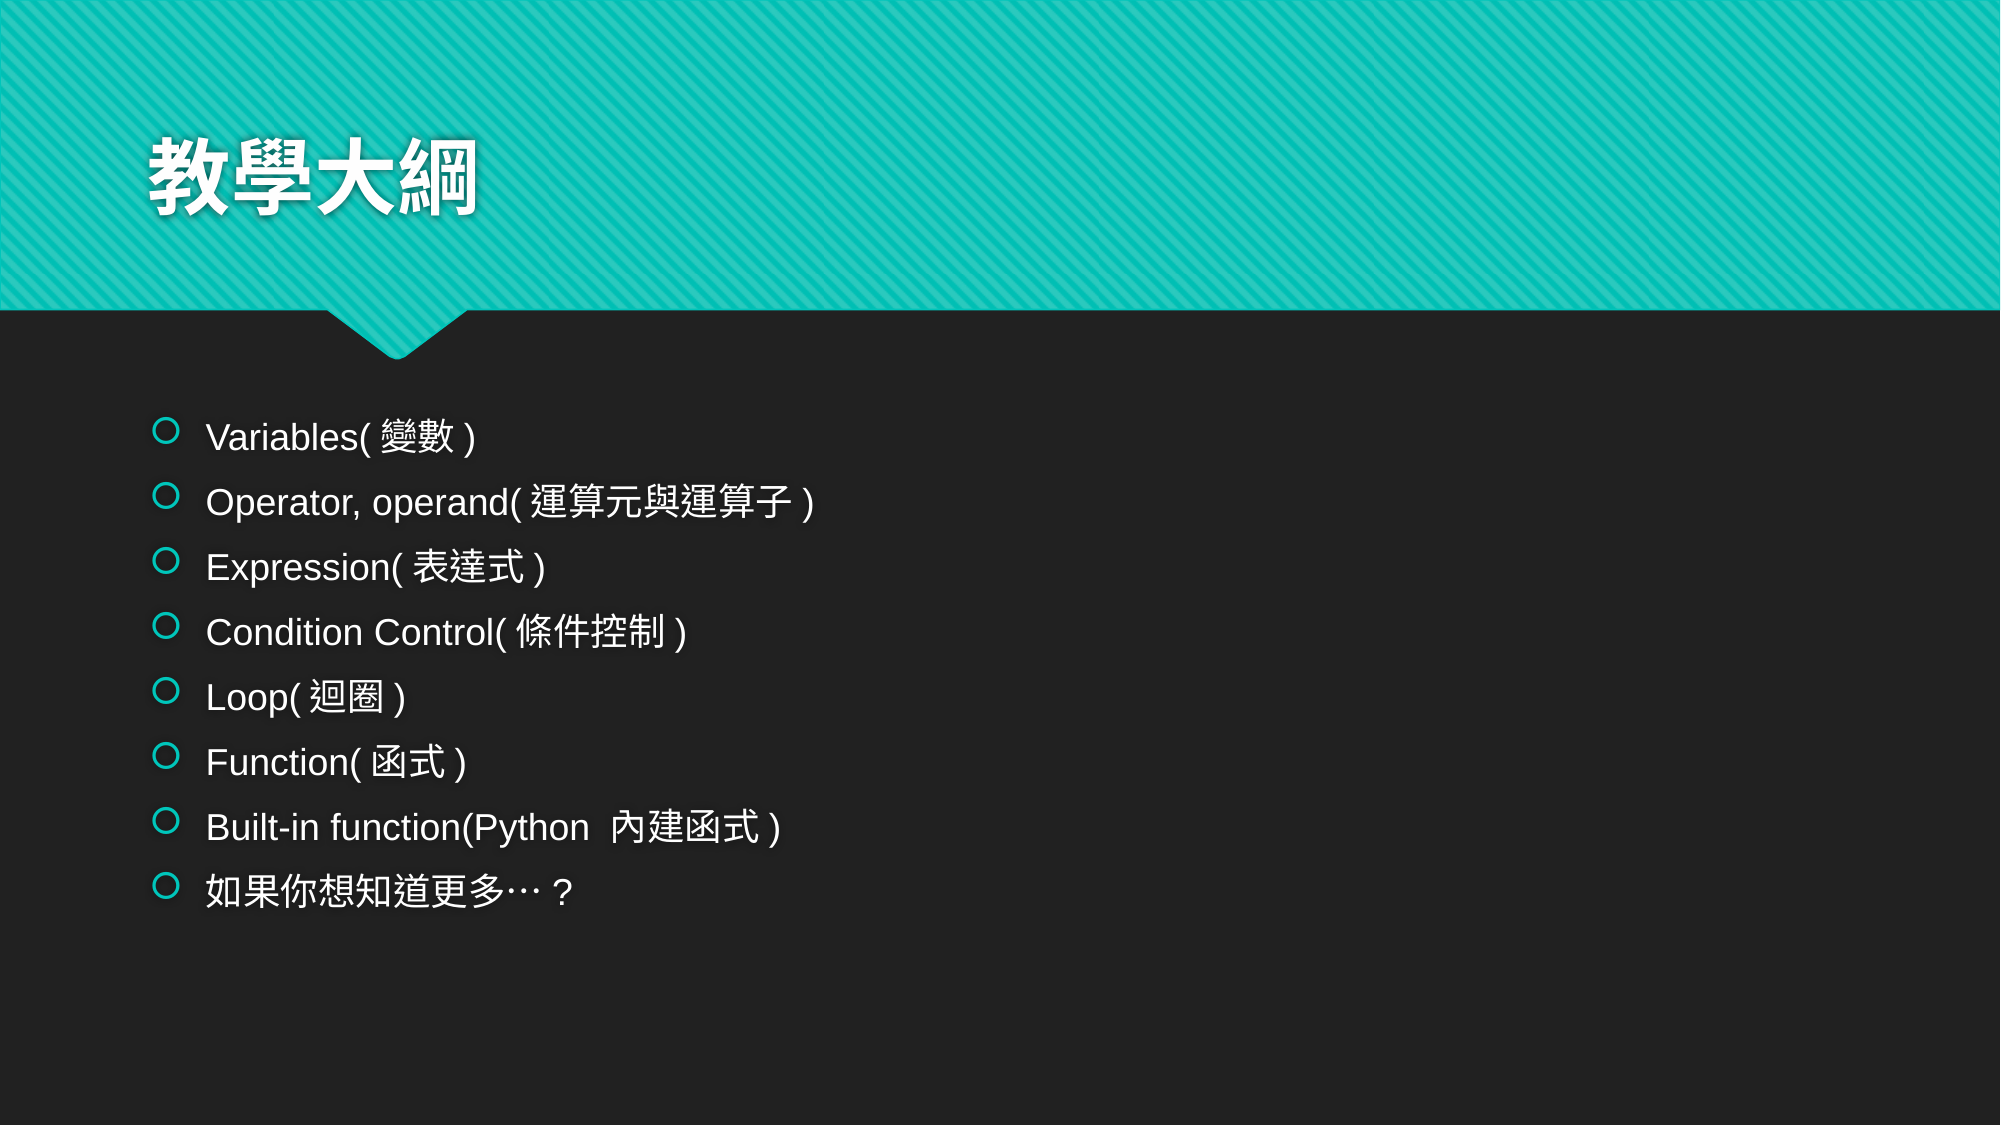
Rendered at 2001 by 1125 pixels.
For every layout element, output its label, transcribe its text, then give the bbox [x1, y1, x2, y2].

list Variables(變數) Operator, operand(運算元與運算子) Expression(表達式) Condition Control(條件控制) Loop(迴圈) Function(函式) Built-in function(Python 內建函式) 如果你想知道更多…? [134, 364, 1866, 962]
title 教學大綱 [132, 73, 1868, 233]
